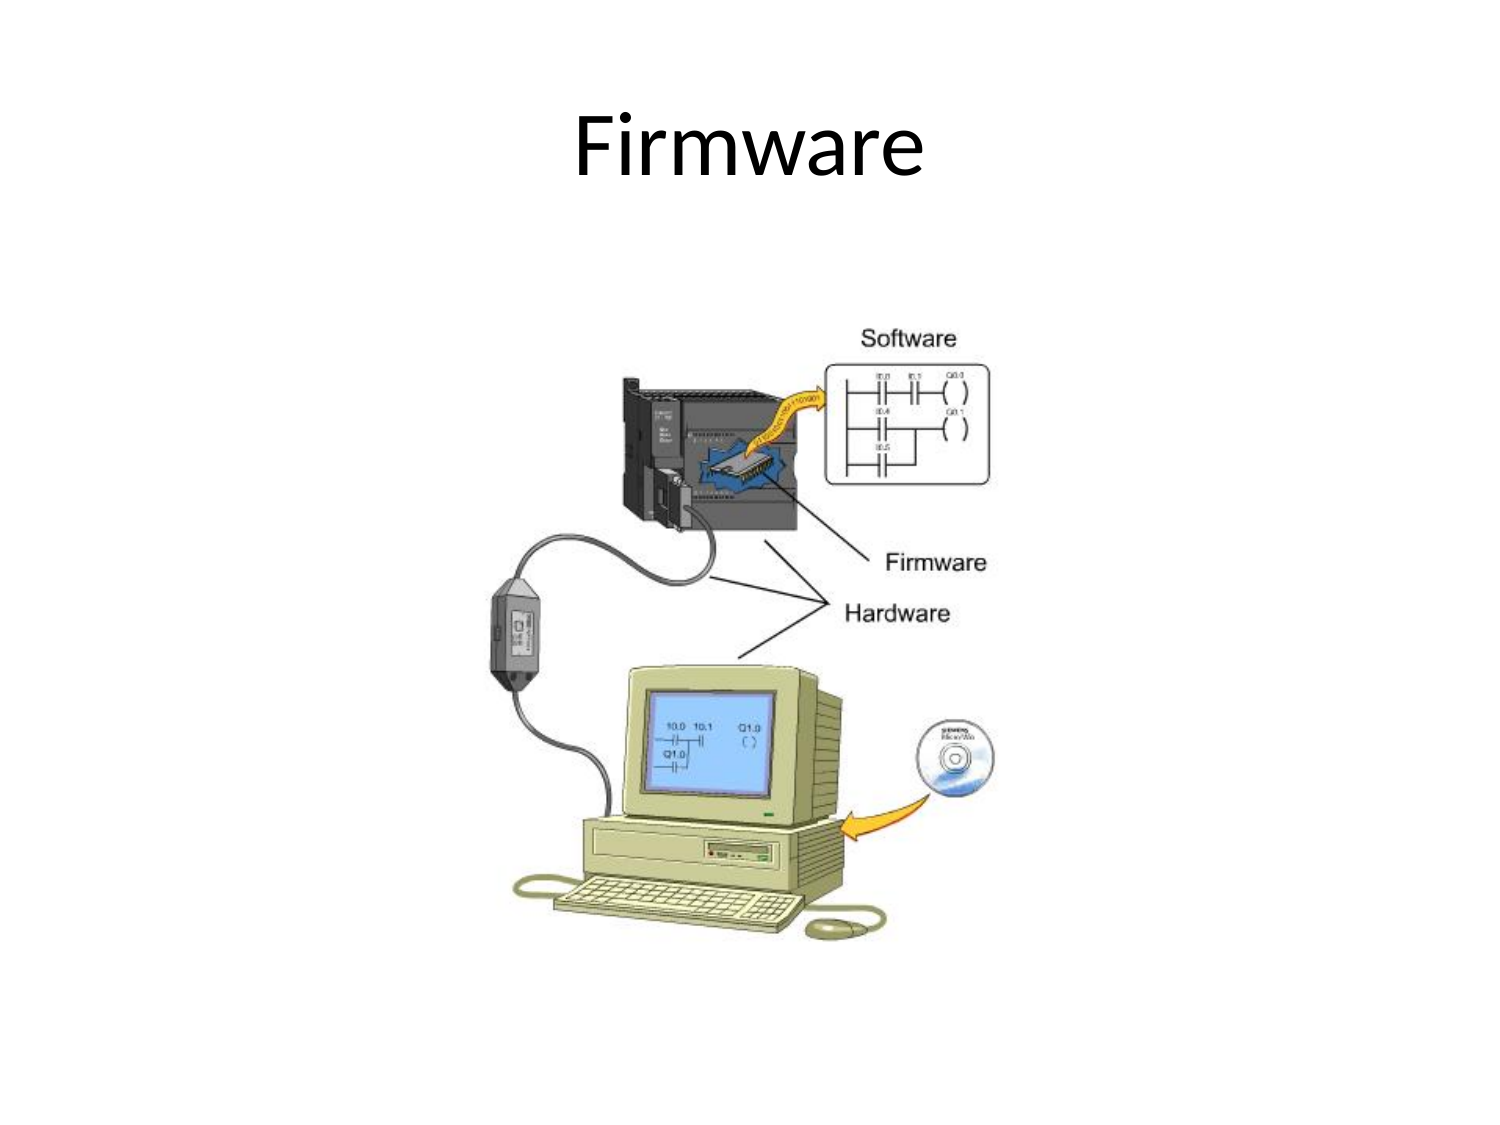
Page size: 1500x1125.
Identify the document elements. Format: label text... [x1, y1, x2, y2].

title Firmware [75, 45, 1425, 233]
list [472, 316, 1028, 952]
